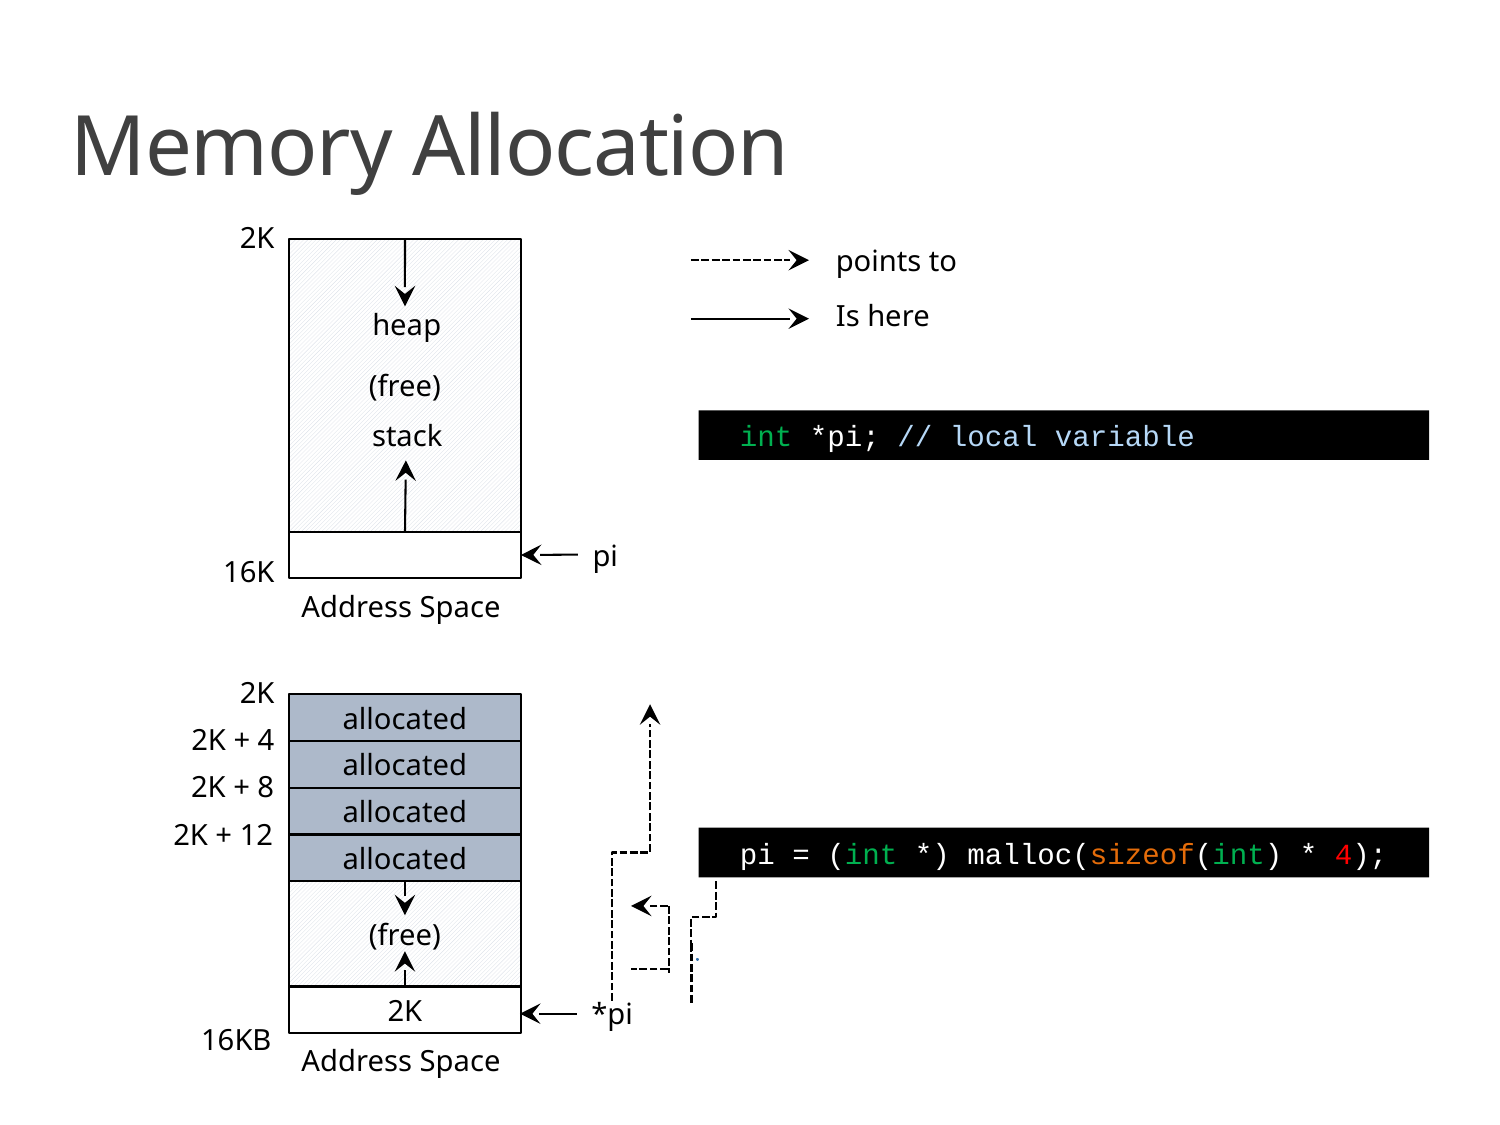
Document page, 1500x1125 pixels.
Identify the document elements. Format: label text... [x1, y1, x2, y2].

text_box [134, 666, 651, 1086]
title Memory Allocation [70, 106, 1430, 239]
text_box Is here [820, 290, 997, 340]
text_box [667, 904, 739, 930]
text_box int *pi; // local variable [697, 409, 1431, 461]
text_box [188, 212, 652, 632]
text_box points to [820, 234, 997, 285]
text_box pi = (int *) malloc(sizeof(int) * 4); [697, 826, 1431, 879]
